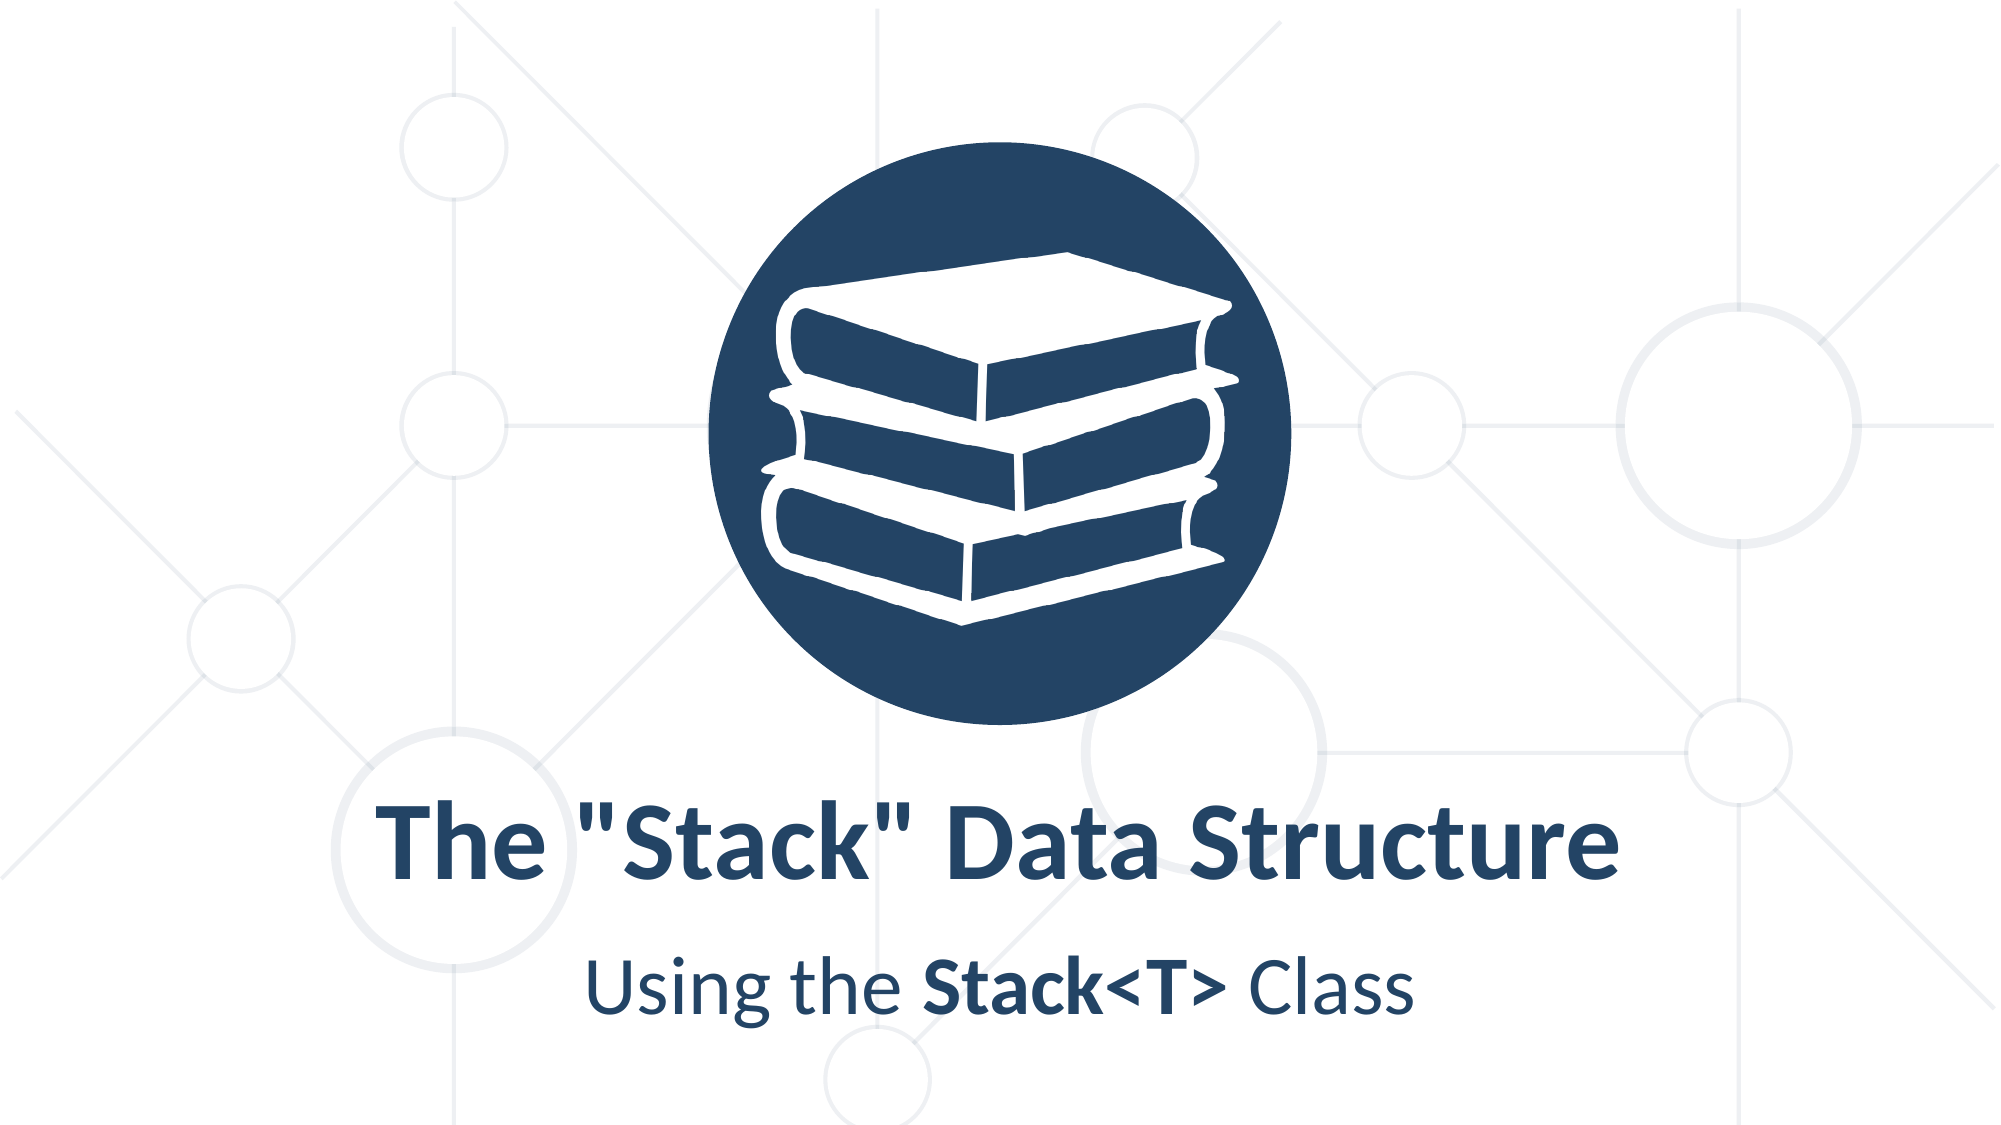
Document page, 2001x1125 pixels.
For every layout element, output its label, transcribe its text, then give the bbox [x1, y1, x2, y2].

subtitle Using the Stack<T> Class [100, 916, 1900, 1043]
picture [761, 199, 1239, 678]
title The "Stack" Data Structure [100, 771, 1900, 898]
